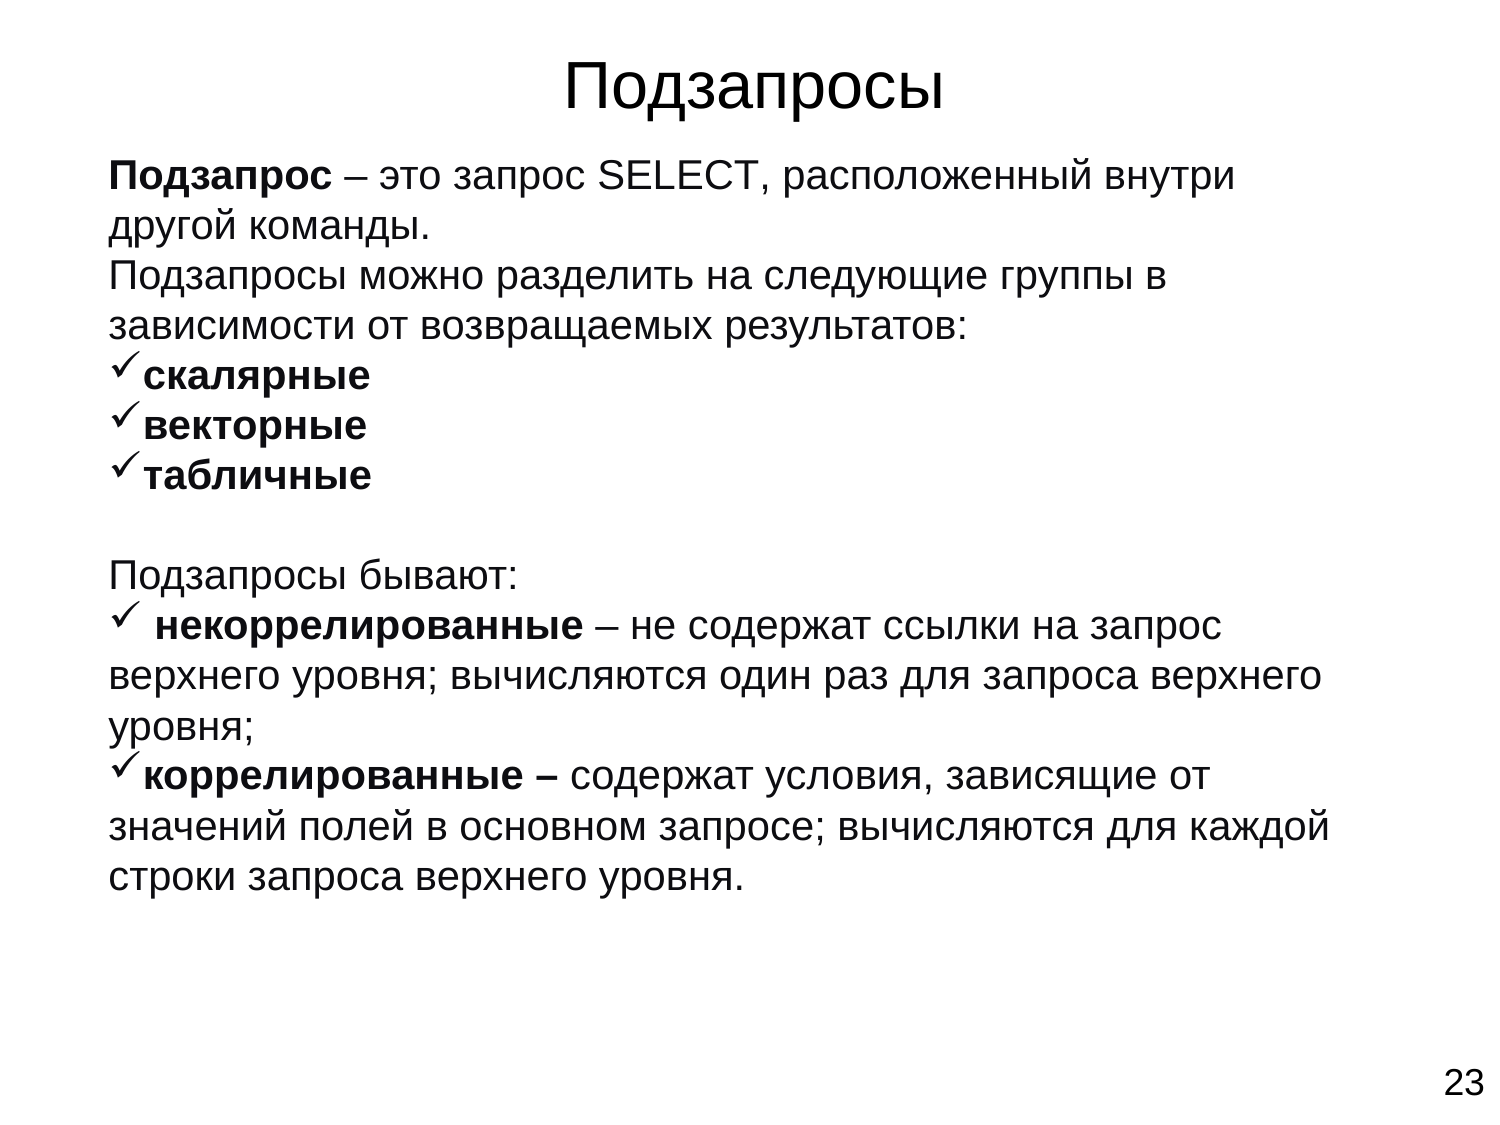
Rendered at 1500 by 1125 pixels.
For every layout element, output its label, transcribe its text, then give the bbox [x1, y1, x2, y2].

text_box Подзапрос – это запрос SELECT, расположенный внутри другой команды. Подзапросы можно разделить на следующие группы в зависимости от возвращаемых результатов: скалярные векторные табличные Подзапросы бывают: некоррелированные – не содержат ссылки на запрос верхнего уровня; вычисляются один раз для запроса верхнего уровня; коррелированные – содержат условия, зависящие от значений полей в основном запросе; вычисляются для каждой строки запроса верхнего уровня. [93, 140, 1382, 906]
slide_number 23 [1382, 1049, 1500, 1125]
title Подзапросы [116, 23, 1393, 142]
